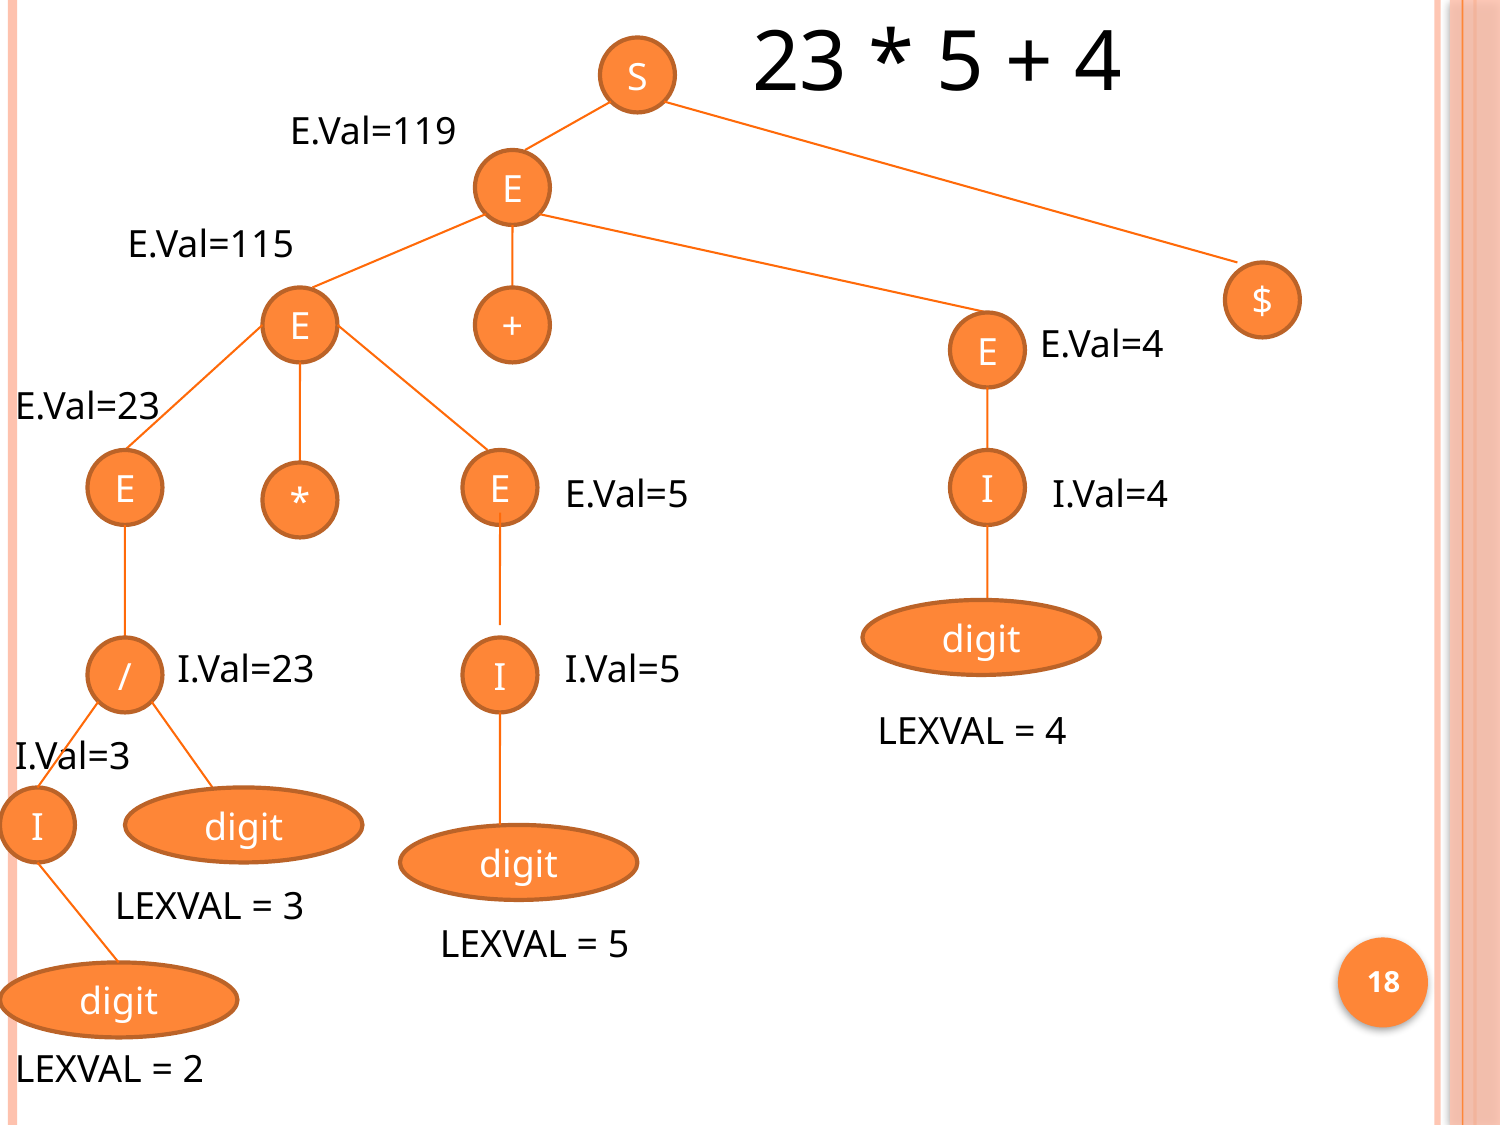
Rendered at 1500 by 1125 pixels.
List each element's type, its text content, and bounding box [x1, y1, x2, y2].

text_box 23 * 5 + 4 [737, 0, 1463, 115]
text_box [0, 36, 1301, 1099]
slide_number 18 [1333, 940, 1434, 1027]
